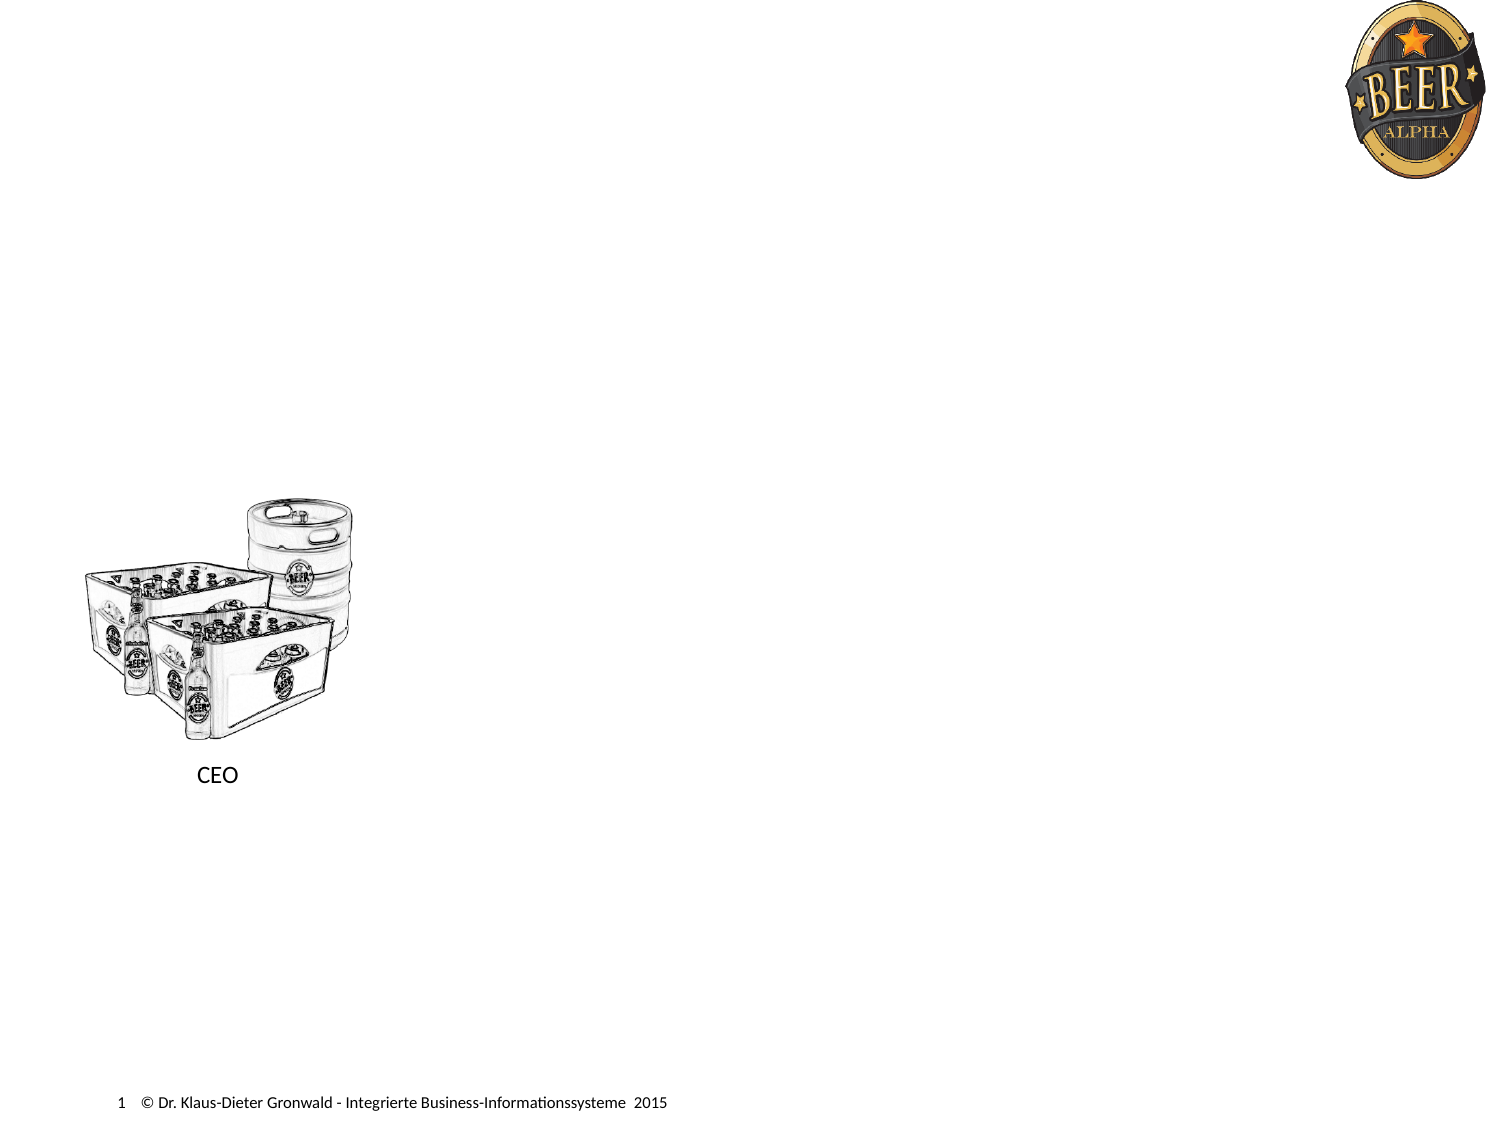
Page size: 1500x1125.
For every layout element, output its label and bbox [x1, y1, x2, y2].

picture [1345, 0, 1486, 179]
picture [70, 444, 366, 740]
